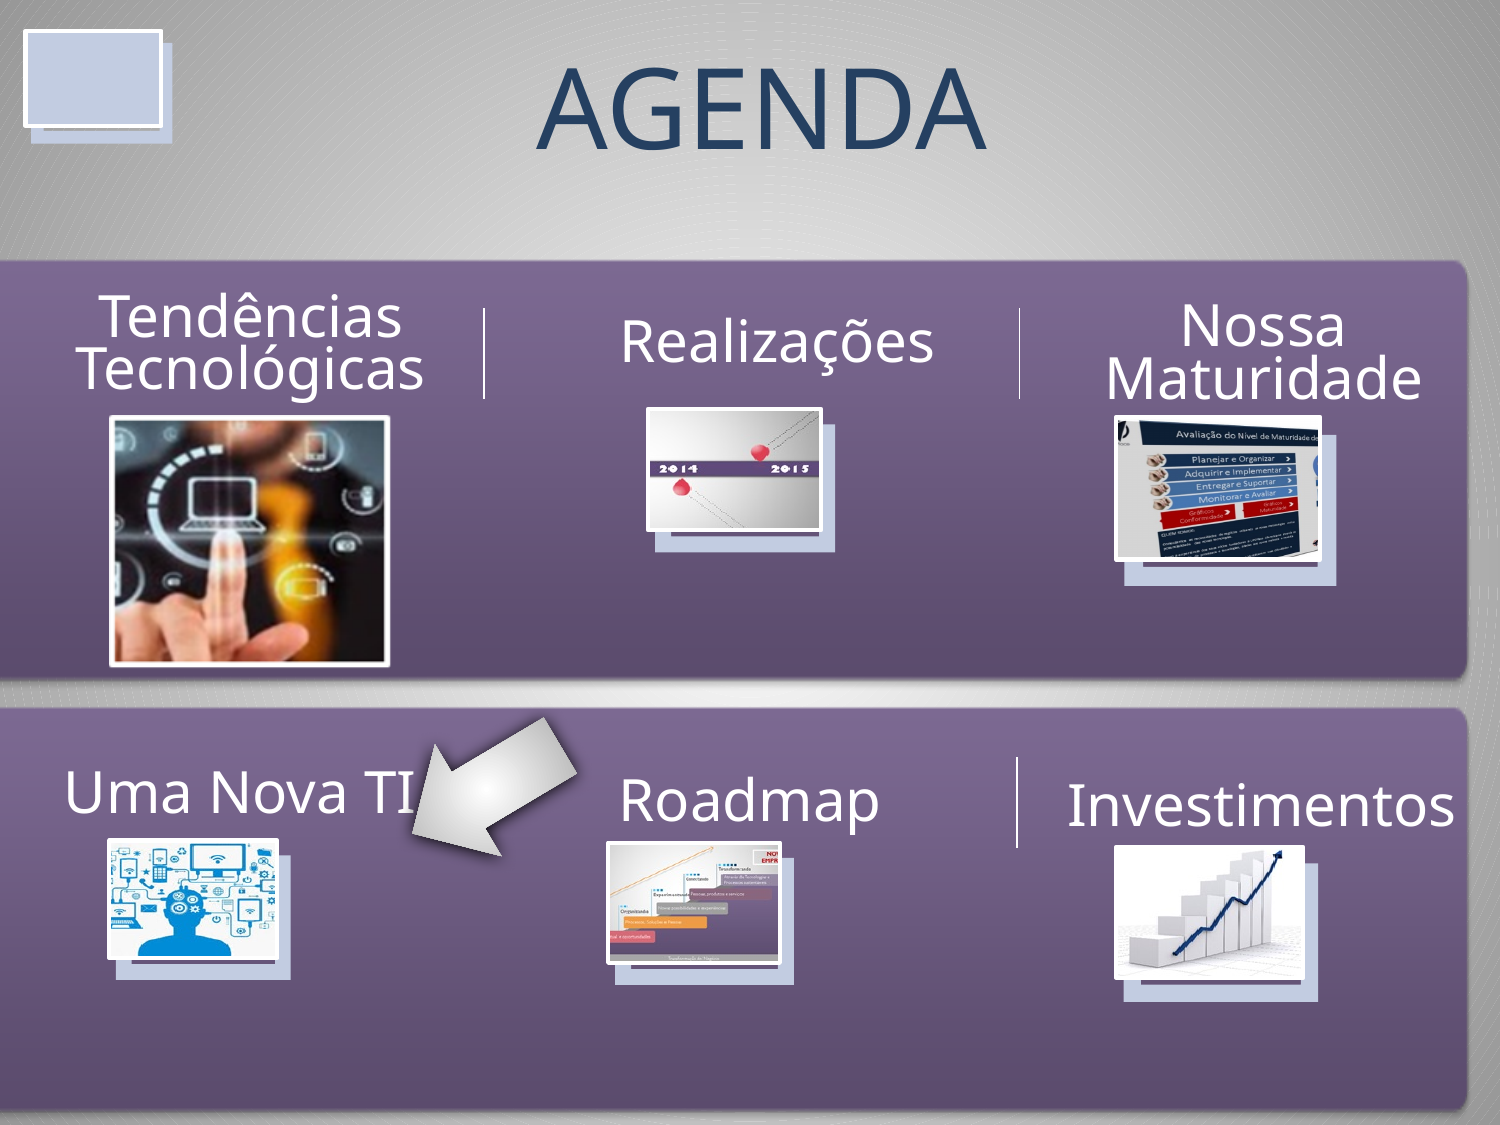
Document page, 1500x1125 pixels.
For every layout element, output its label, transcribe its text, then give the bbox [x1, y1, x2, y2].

picture [0, 231, 1500, 1125]
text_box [25, 30, 255, 256]
text_box AGENDA [521, 29, 1003, 180]
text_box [1115, 846, 1431, 1096]
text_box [647, 408, 940, 664]
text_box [1115, 416, 1459, 670]
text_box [108, 840, 392, 1097]
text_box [607, 842, 897, 1084]
